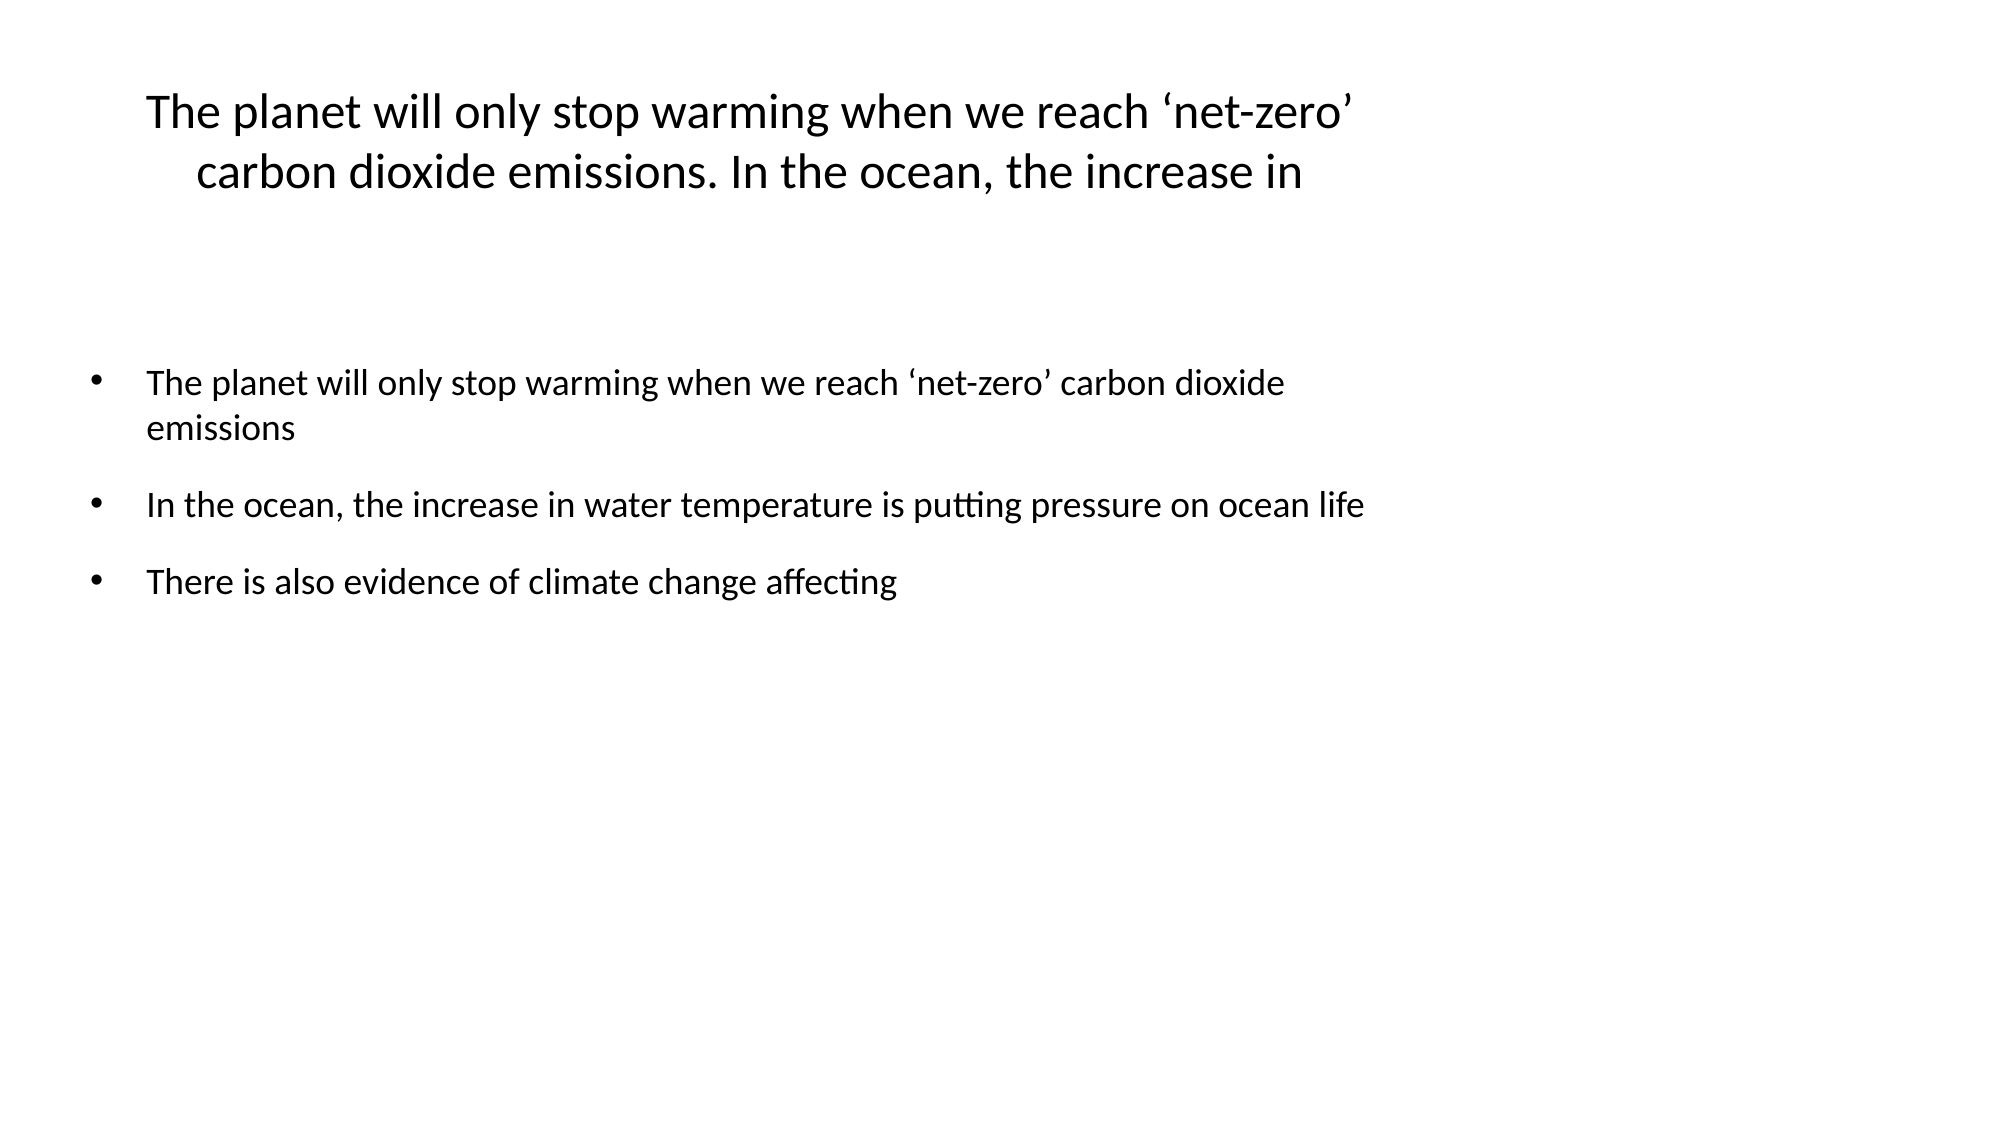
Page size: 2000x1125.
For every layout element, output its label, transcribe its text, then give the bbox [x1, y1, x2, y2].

list The planet will only stop warming when we reach ‘net-zero’ carbon dioxide emissions In the ocean, the increase in water temperature is putting pressure on ocean life There is also evidence of climate change affecting [75, 262, 1425, 1005]
title The planet will only stop warming when we reach ‘net-zero’ carbon dioxide emissions. In the ocean, the increase in [75, 45, 1425, 233]
